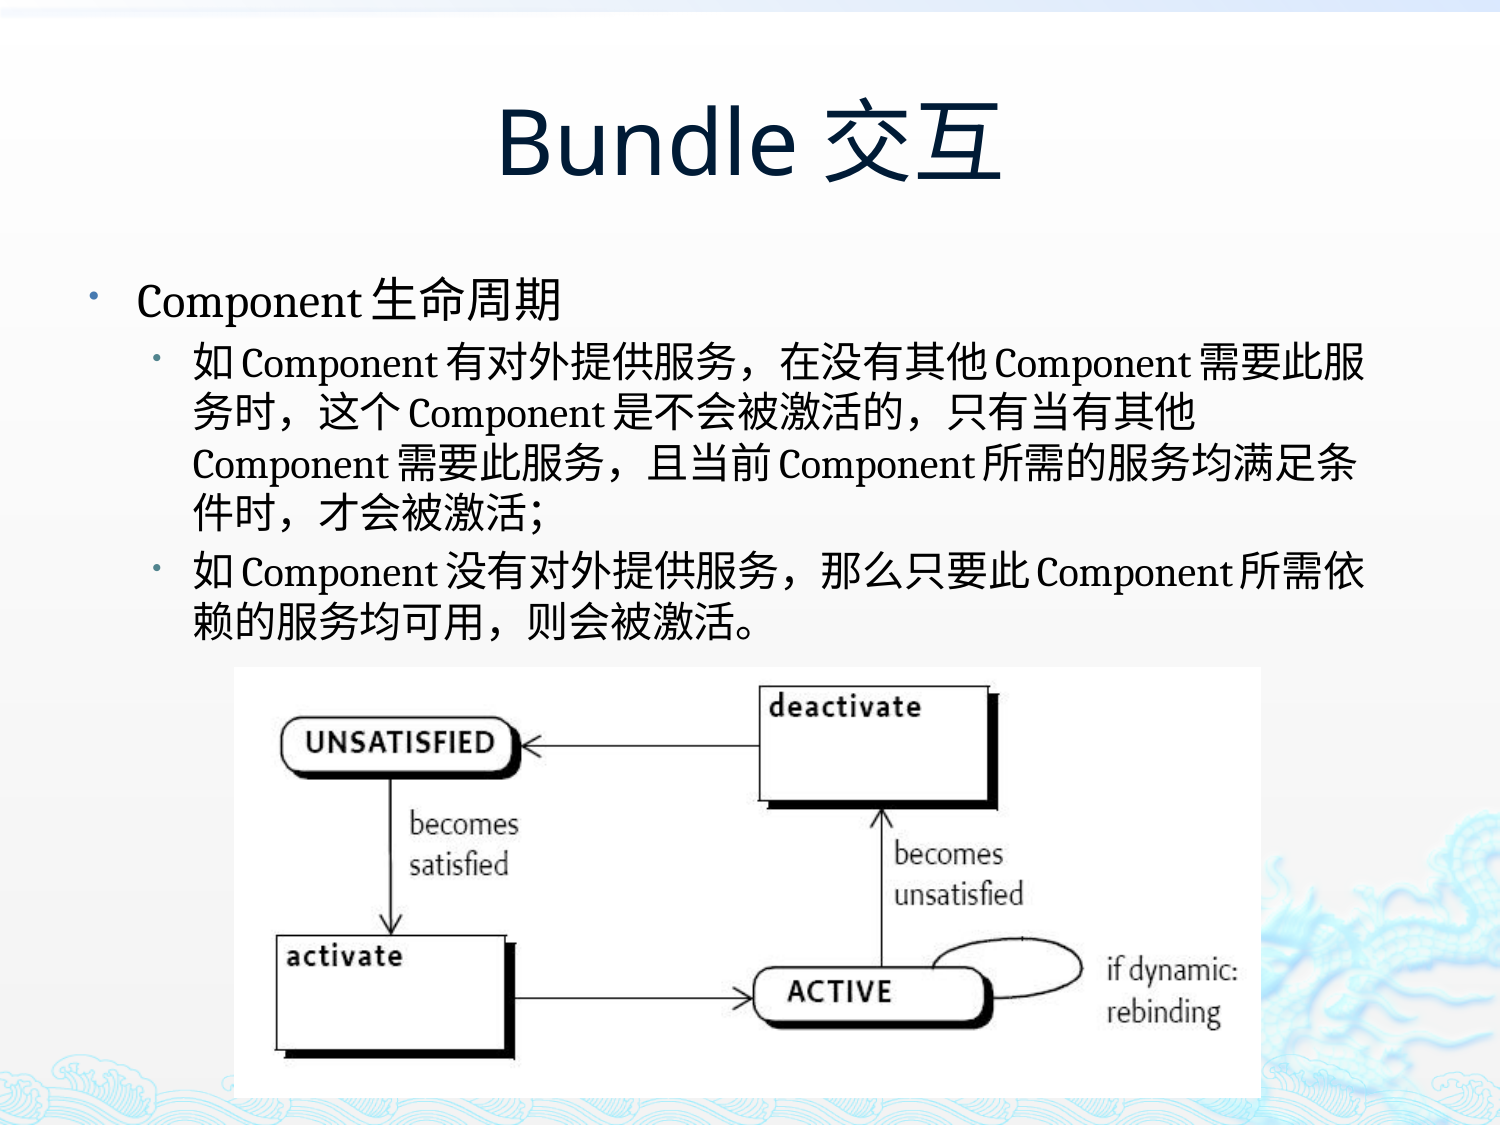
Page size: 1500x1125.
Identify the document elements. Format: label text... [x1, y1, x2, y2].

list Component生命周期 如Component有对外提供服务，在没有其他Component需要此服务时，这个Component是不会被激活的，只有当有其他Component需要此服务，且当前Component所需的服务均满足条件时，才会被激活； 如Component没有对外提供服务，那么只要此Component所需依赖的服务均可用，则会被激活。 [75, 262, 1383, 657]
picture [233, 667, 1262, 1099]
title Bundle交互 [75, 45, 1425, 233]
